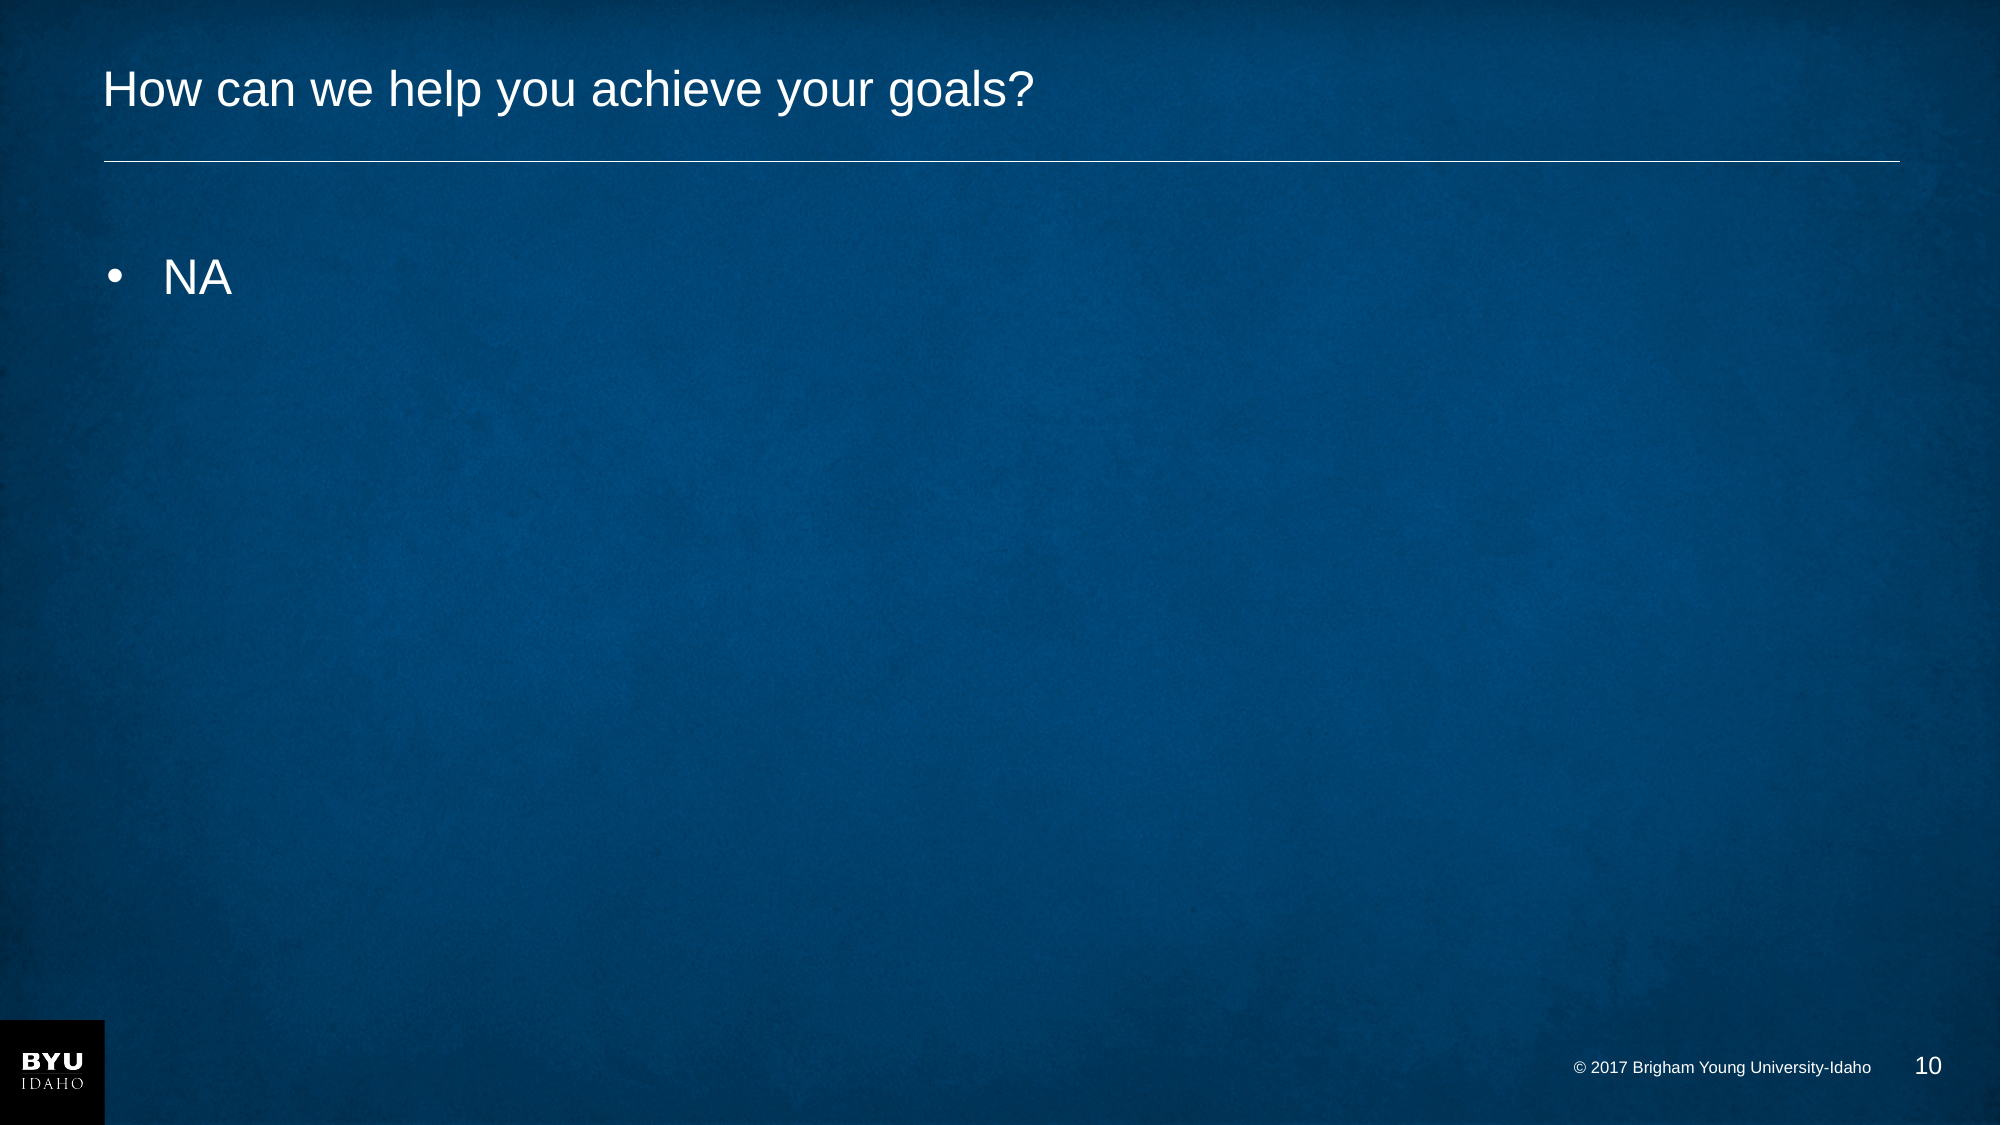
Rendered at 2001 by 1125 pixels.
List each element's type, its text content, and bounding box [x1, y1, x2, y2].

text_box NA [91, 237, 1867, 313]
picture [0, 0, 2000, 1125]
title How can we help you achieve your goals? [87, 12, 1900, 162]
